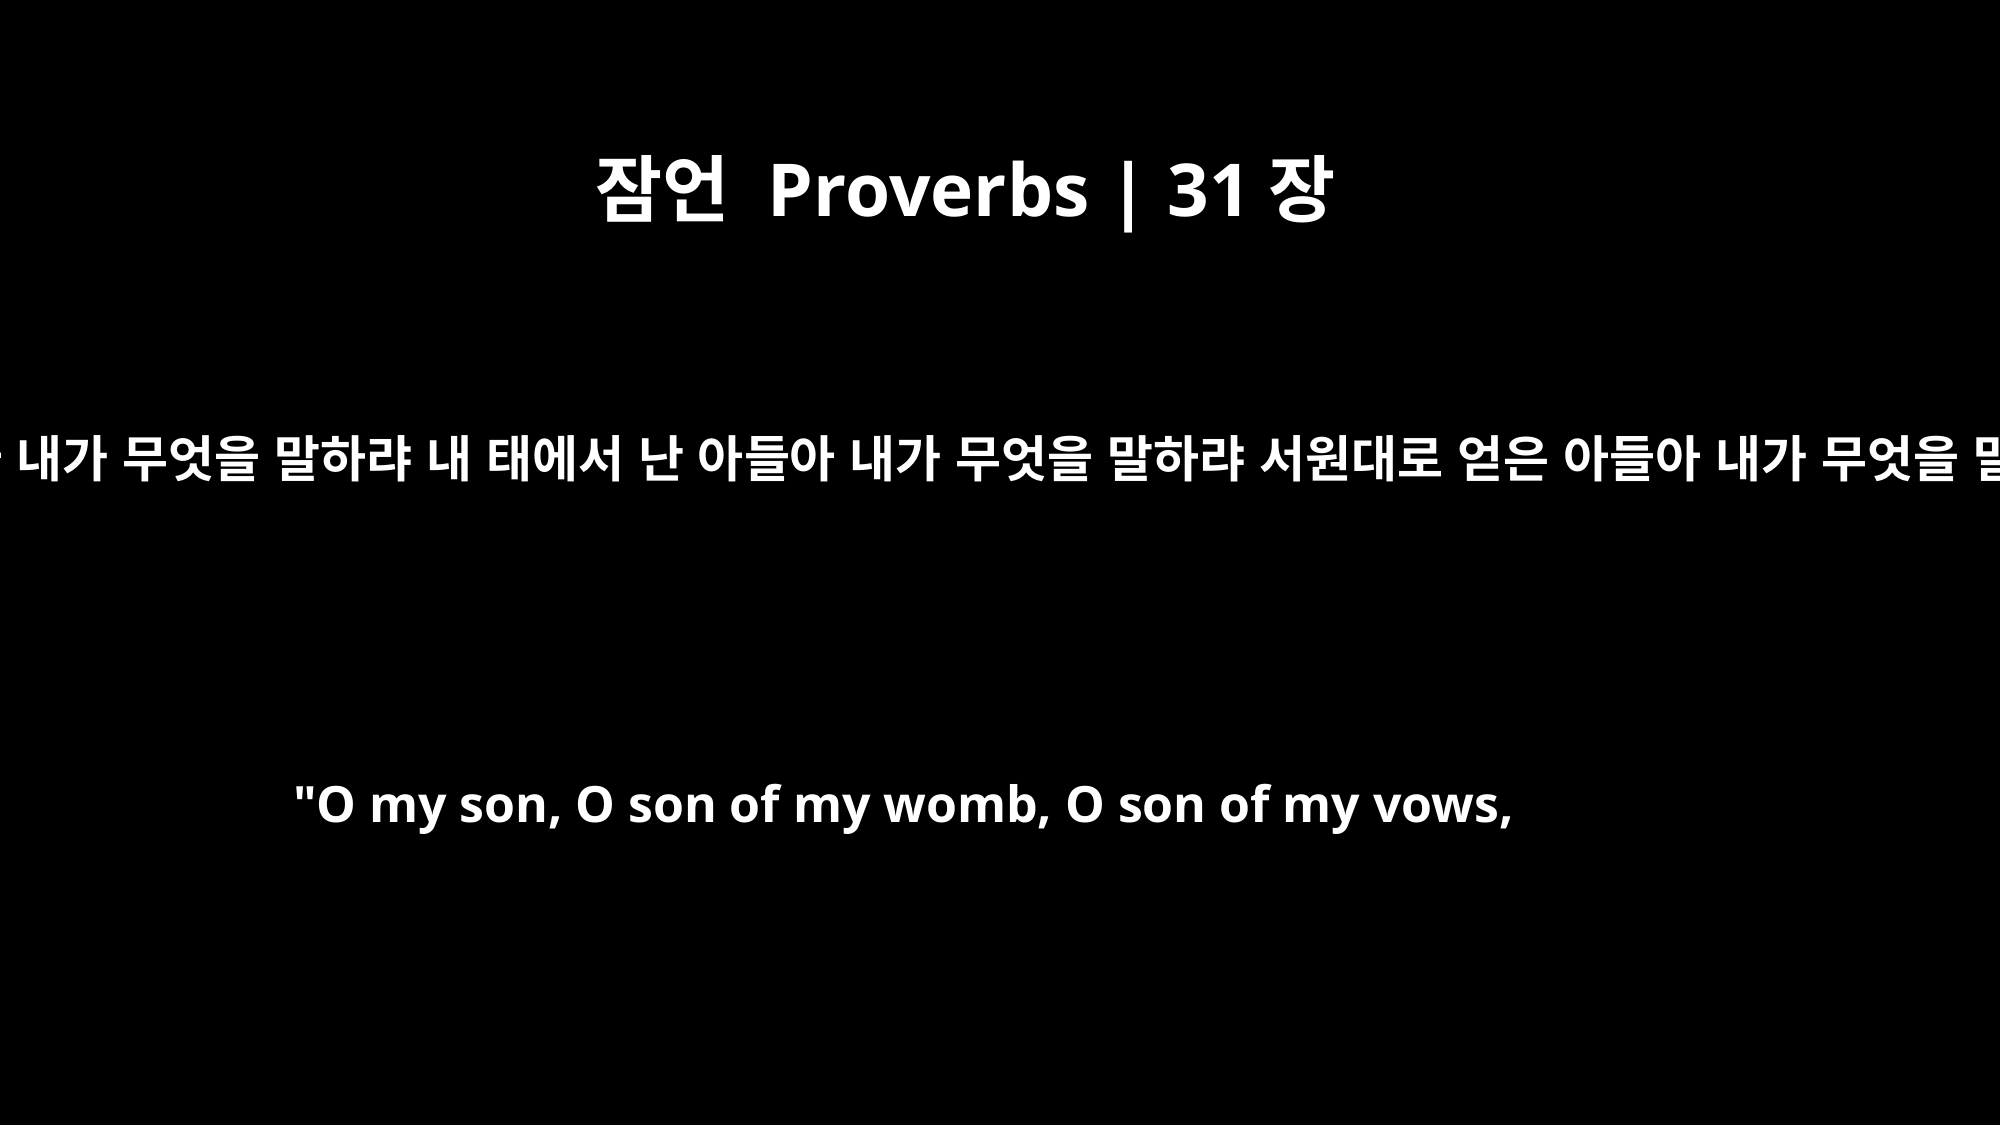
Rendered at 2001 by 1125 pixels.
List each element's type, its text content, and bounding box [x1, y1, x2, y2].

text_box 2 내 아들아 내가 무엇을 말하랴 내 태에서 난 아들아 내가 무엇을 말하랴 서원대로 얻은 아들아 내가 무엇을 말하랴 [0, 359, 2000, 495]
text_box "O my son, O son of my womb, O son of my vows, [278, 764, 1529, 840]
text_box 잠언 Proverbs | 31장 [580, 136, 1352, 239]
